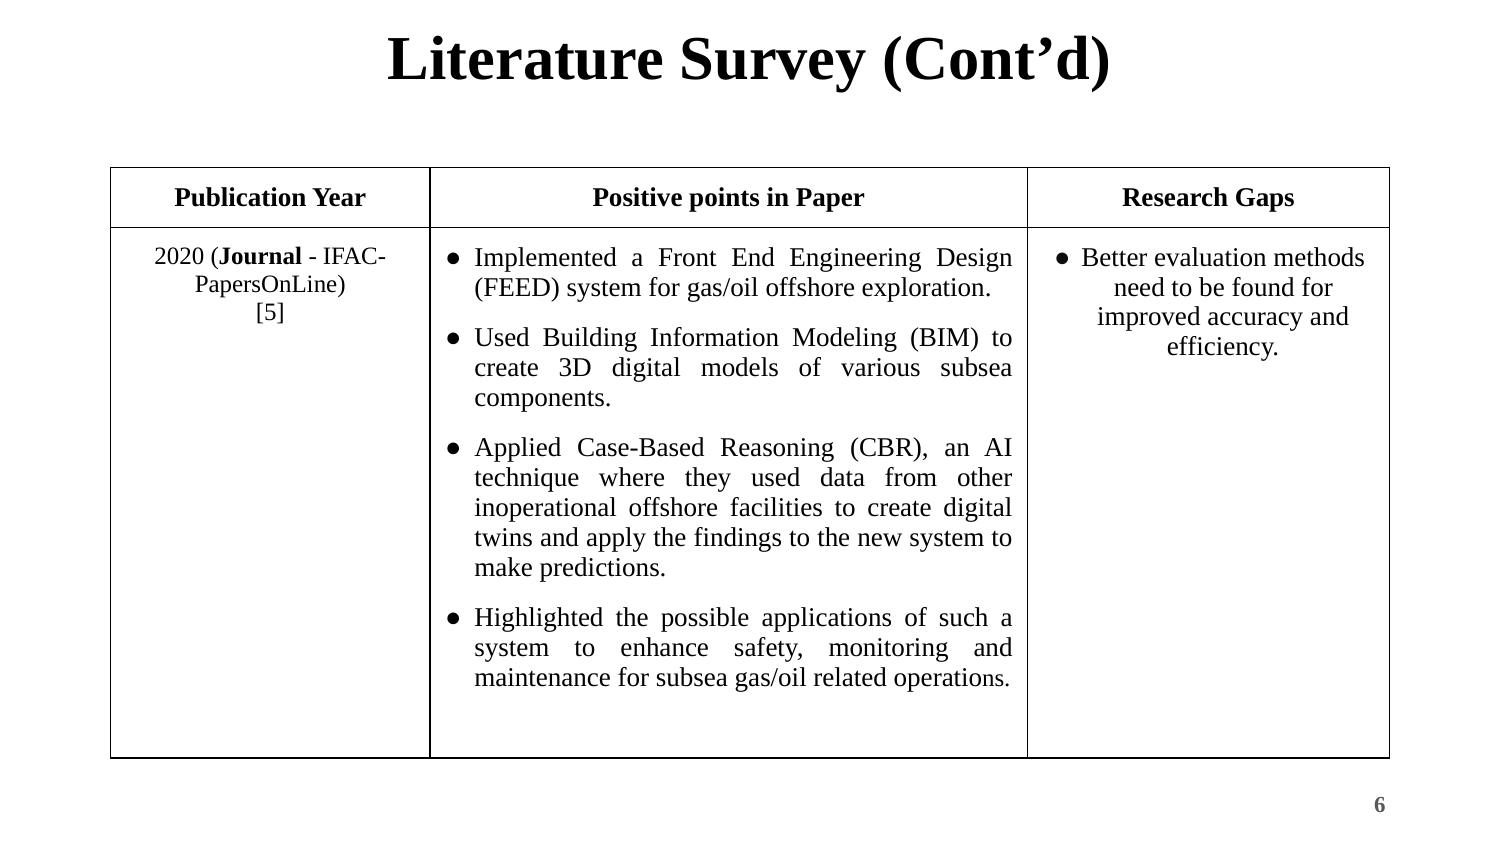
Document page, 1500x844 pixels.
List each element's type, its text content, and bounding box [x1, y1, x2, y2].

table_header Publication Year [111, 168, 429, 227]
table_cell Better evaluation methods need to be found for improved accuracy and efficiency. [1028, 228, 1389, 757]
table_cell 2020 (Journal - IFAC-PapersOnLine) [5] [111, 228, 429, 757]
slide_number ‹#› [1059, 782, 1397, 827]
title Literature Survey (Cont’d) [103, 19, 1397, 123]
table_header Research Gaps [1028, 168, 1389, 227]
table_header Positive points in Paper [431, 168, 1027, 227]
table_cell Implemented a Front End Engineering Design (FEED) system for gas/oil offshore exploration. Used Building Information Modeling (BIM) to create 3D digital models of various subsea components. Applied Case-Based Reasoning (CBR), an AI technique where they used data from other inoperational offshore facilities to create digital twins and apply the findings to the new system to make predictions. Highlighted the possible applications of such a system to enhance safety, monitoring and maintenance for subsea gas/oil related operations. [431, 228, 1027, 757]
